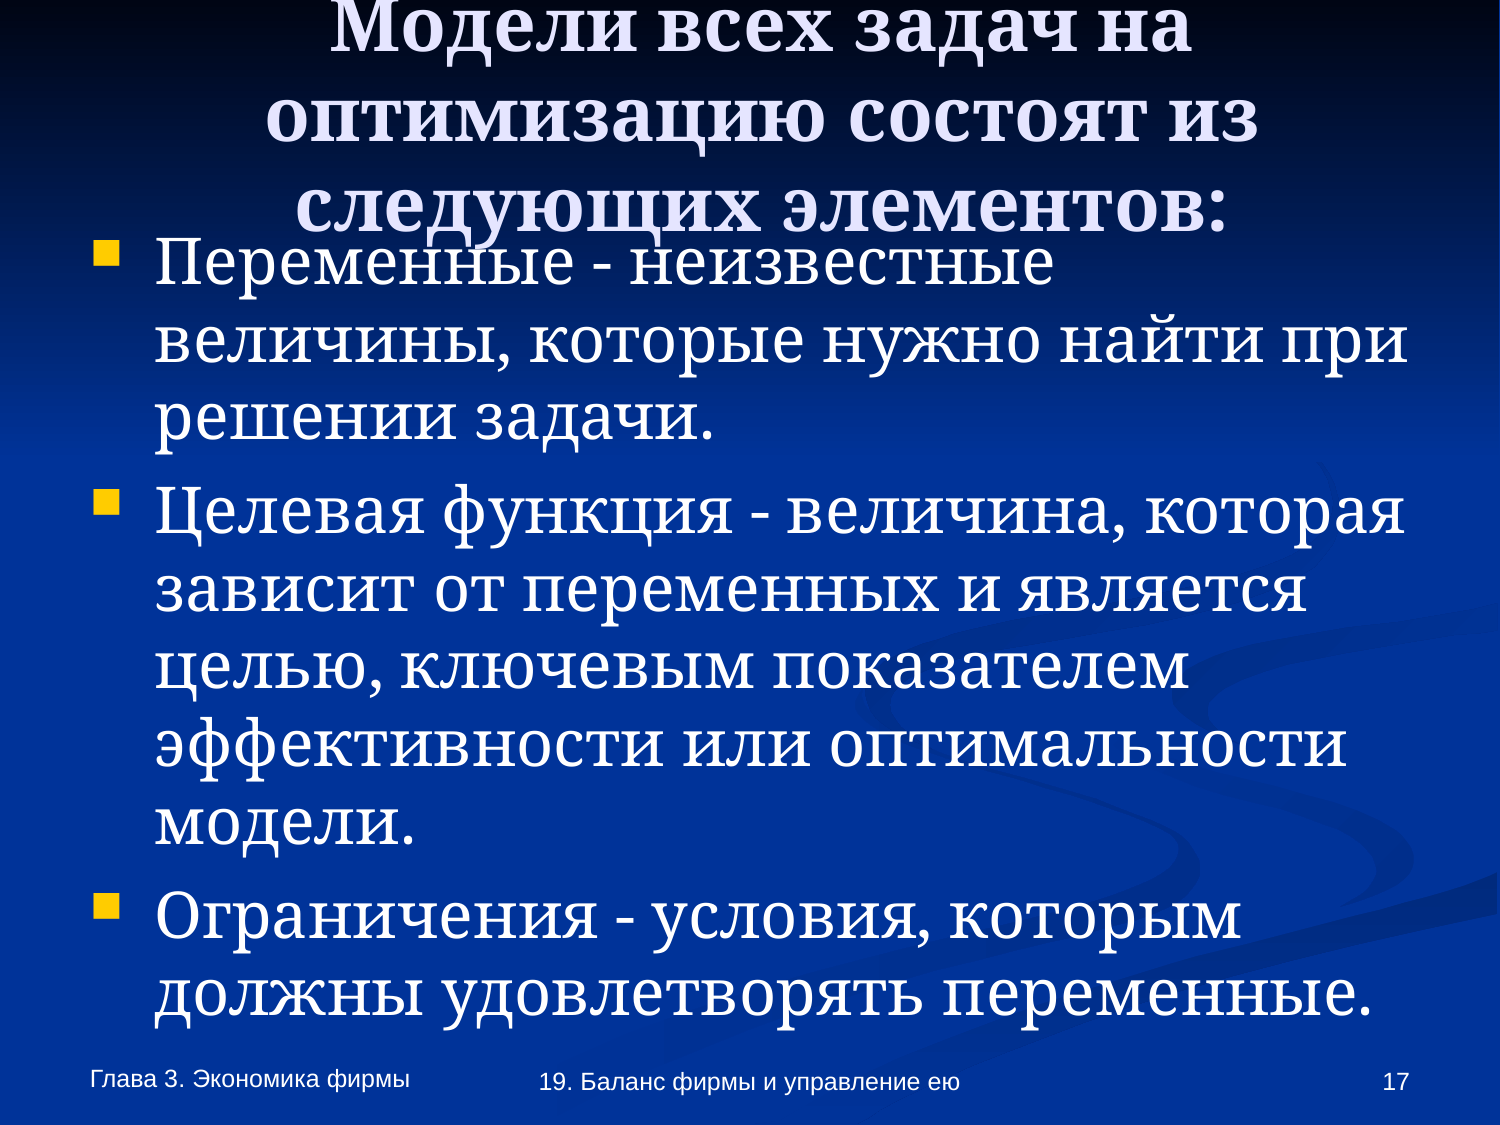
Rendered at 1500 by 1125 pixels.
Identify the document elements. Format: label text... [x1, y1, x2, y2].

text_box Глава 3. Экономика фирмы [75, 1062, 512, 1101]
text_box 19. Баланс фирмы и управление ею [512, 1062, 988, 1104]
text_box <number> [1074, 1074, 1426, 1104]
text_box Переменные - неизвестные величины, которые нужно найти при решении задачи. Целевая функция - величина, которая зависит от переменных и является целью, ключевым показателем эффективности или оптимальности модели. Ограничения - условия, которым должны удовлетворять переменные. [74, 212, 1425, 1050]
text_box Модели всех задач на оптимизацию состоят из следующих элементов: [87, 62, 1438, 250]
